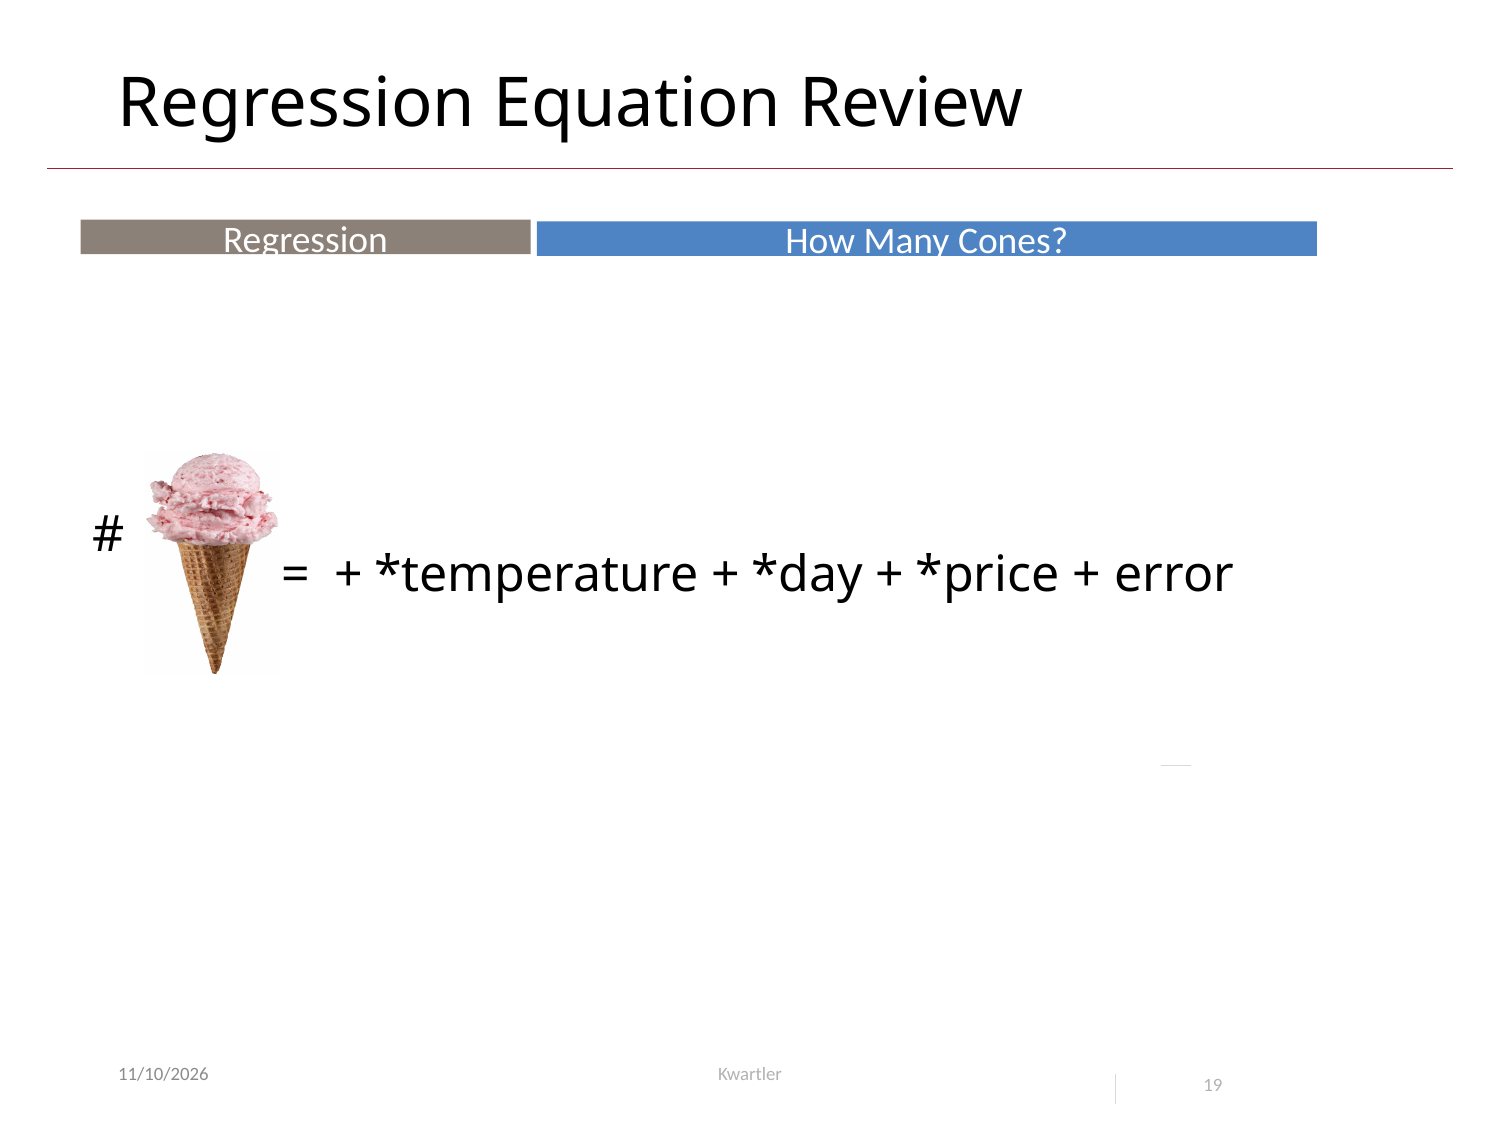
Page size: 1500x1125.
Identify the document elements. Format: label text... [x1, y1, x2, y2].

text_box How Many Cones? [536, 220, 1318, 257]
text_box Regression [80, 219, 532, 255]
slide_number 19 [1188, 1042, 1330, 1103]
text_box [46, 450, 1443, 675]
title Regression Equation Review [103, 59, 1397, 157]
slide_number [103, 1042, 441, 1103]
footer Kwartler [496, 1042, 1004, 1103]
